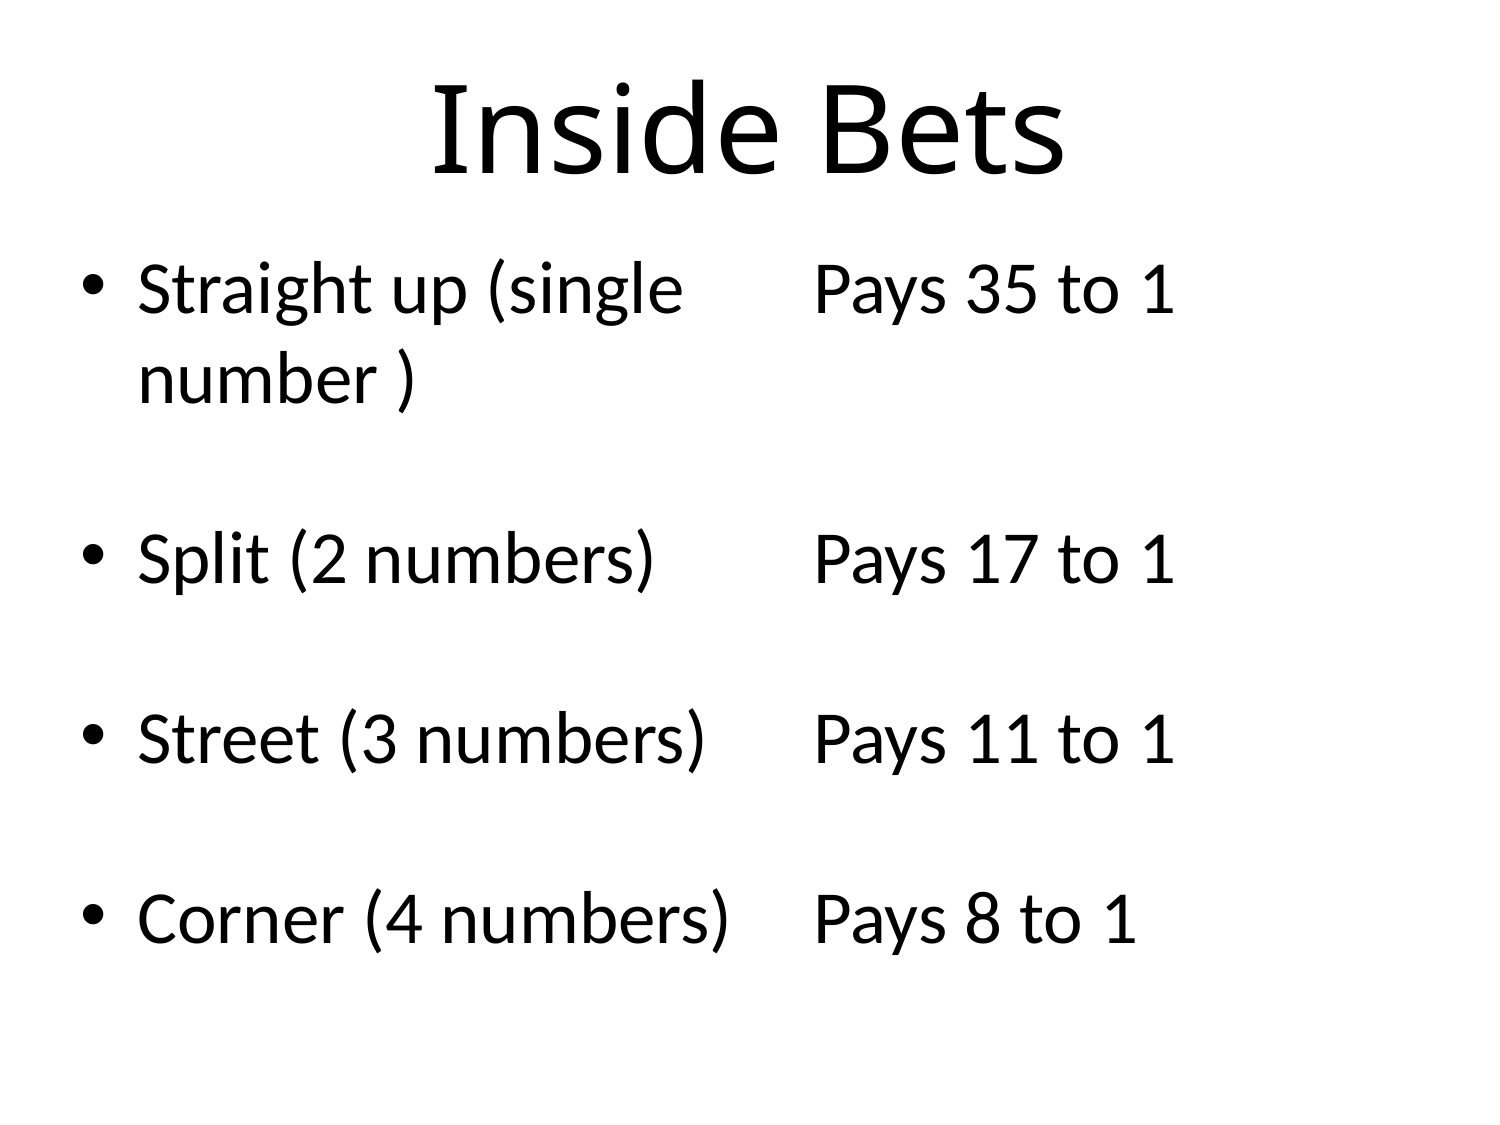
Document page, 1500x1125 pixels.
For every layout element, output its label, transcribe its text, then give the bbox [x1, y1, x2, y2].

list Pays 35 to 1 Pays 17 to 1 Pays 11 to 1 Pays 8 to 1 [807, 232, 1425, 1077]
list Straight up (single number ) Split (2 numbers) Street (3 numbers) Corner (4 numbers) [75, 232, 758, 1077]
title Inside Bets [75, 45, 1425, 233]
